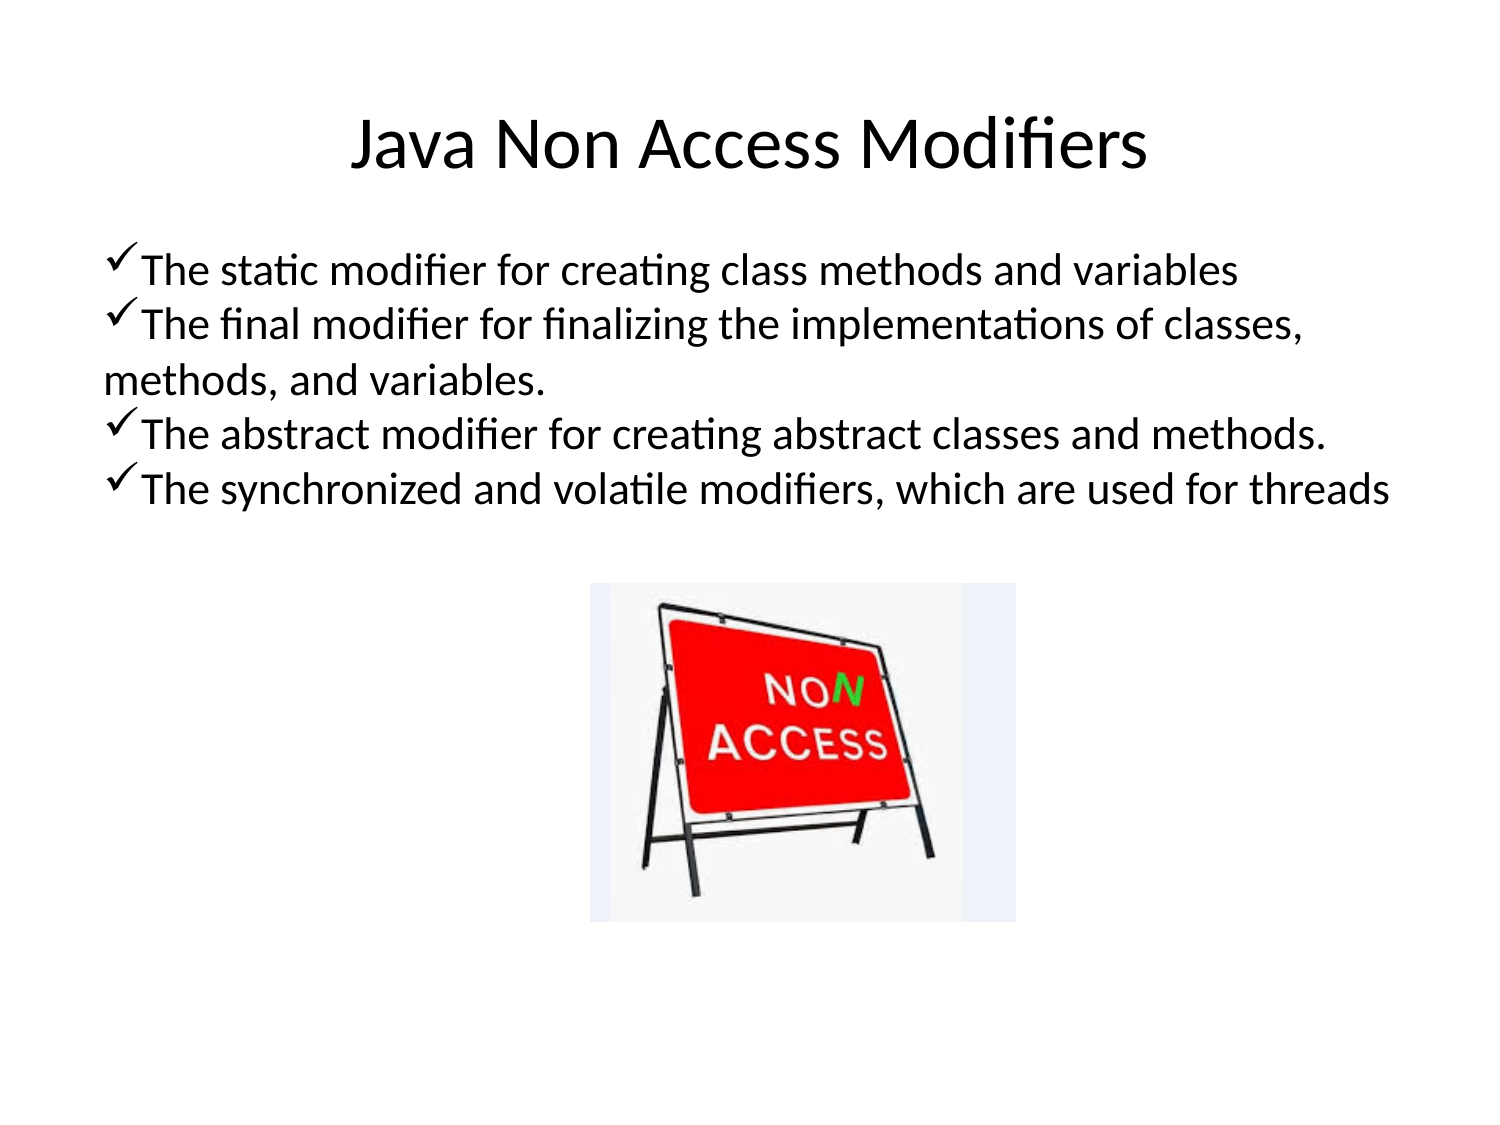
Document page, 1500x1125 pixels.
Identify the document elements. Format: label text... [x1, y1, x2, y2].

text_box The static modifier for creating class methods and variables The final modifier for finalizing the implementations of classes, methods, and variables. The abstract modifier for creating abstract classes and methods. The synchronized and volatile modifiers, which are used for threads [88, 231, 1436, 1047]
picture [590, 583, 1016, 922]
text_box Java Non Access Modifiers [74, 45, 1425, 233]
